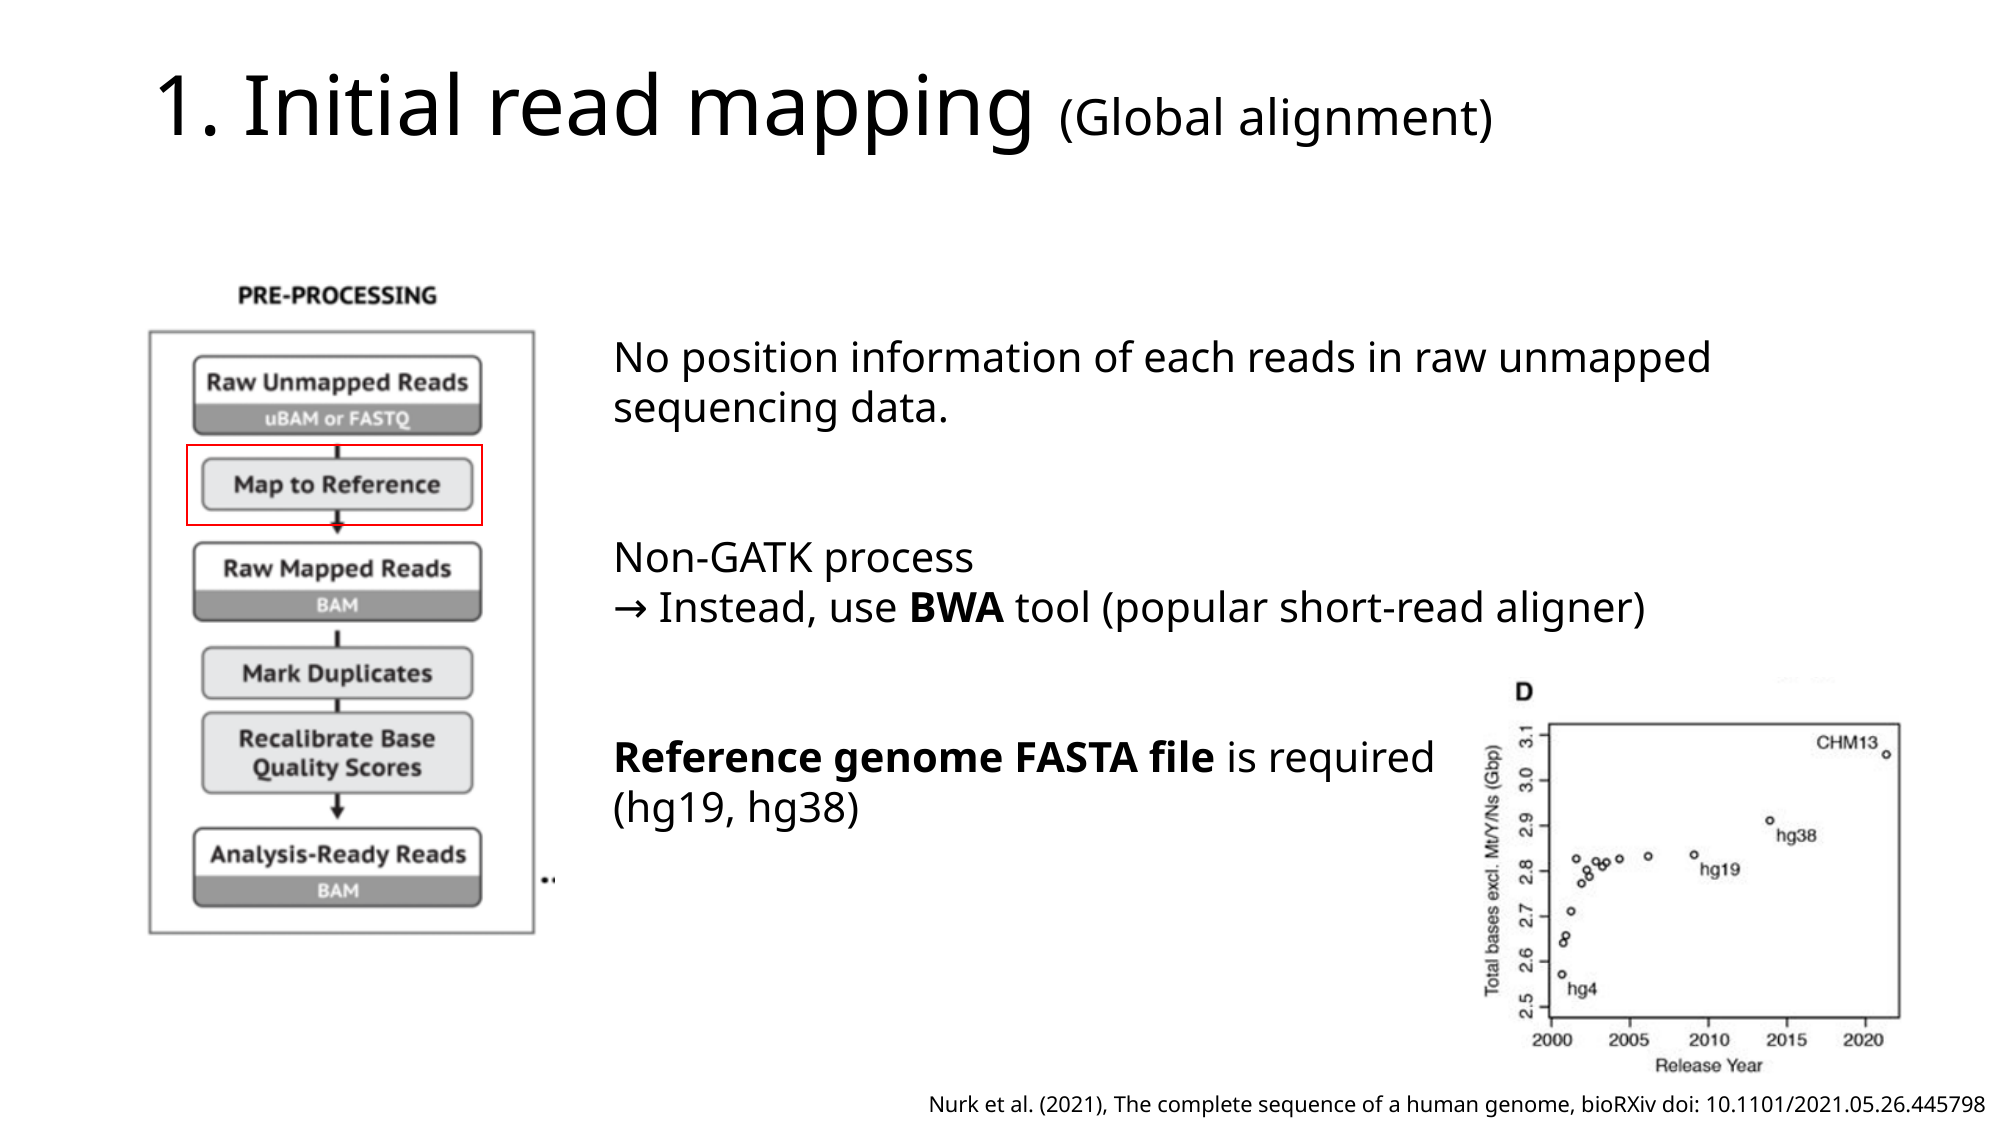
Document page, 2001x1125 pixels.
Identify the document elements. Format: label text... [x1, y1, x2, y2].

title 1. Initial read mapping (Global alignment) [137, 0, 1863, 218]
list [137, 271, 555, 953]
text_box No position information of each reads in raw unmapped sequencing data. Non-GATK process → Instead, use BWA tool (popular short-read aligner) Reference genome FASTA file is required (hg19, hg38) [598, 323, 1817, 939]
picture [1476, 677, 1919, 1084]
text_box Nurk et al. (2021), The complete sequence of a human genome, bioRXiv doi: 10.1101/2021.05.26.445798 [913, 1083, 2000, 1125]
